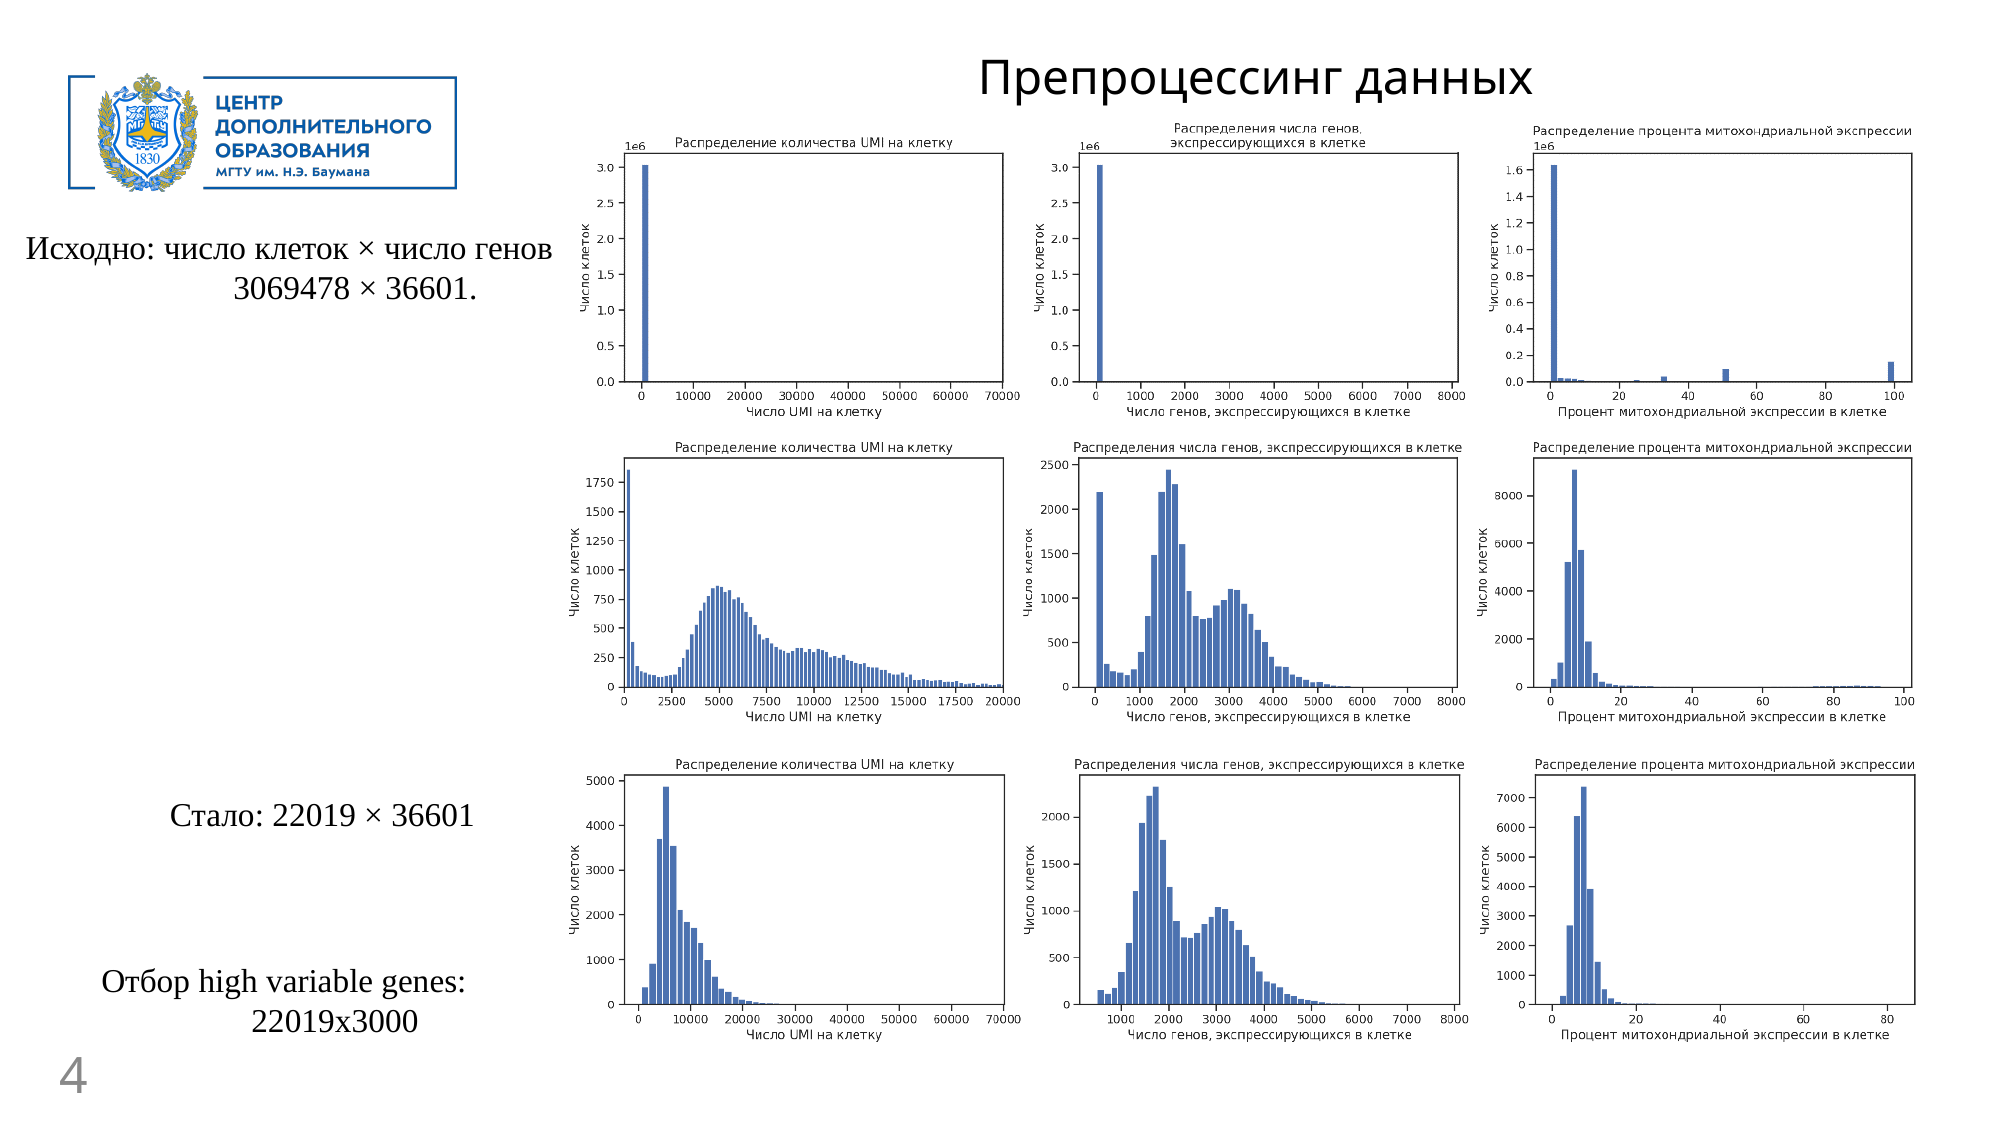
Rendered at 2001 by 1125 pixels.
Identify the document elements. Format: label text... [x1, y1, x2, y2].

slide_number 4 [44, 1055, 139, 1101]
picture [560, 434, 1923, 732]
text_box Препроцессинг данных [963, 38, 1550, 112]
picture [572, 115, 1920, 426]
picture [68, 73, 457, 192]
text_box Исходно: число клеток × число генов 3069478 × 36601. [10, 219, 567, 372]
text_box Отбор high variable genes: 22019х3000 [86, 951, 555, 1047]
picture [560, 751, 1923, 1049]
text_box Стало: 22019 × 36601 [155, 785, 491, 841]
